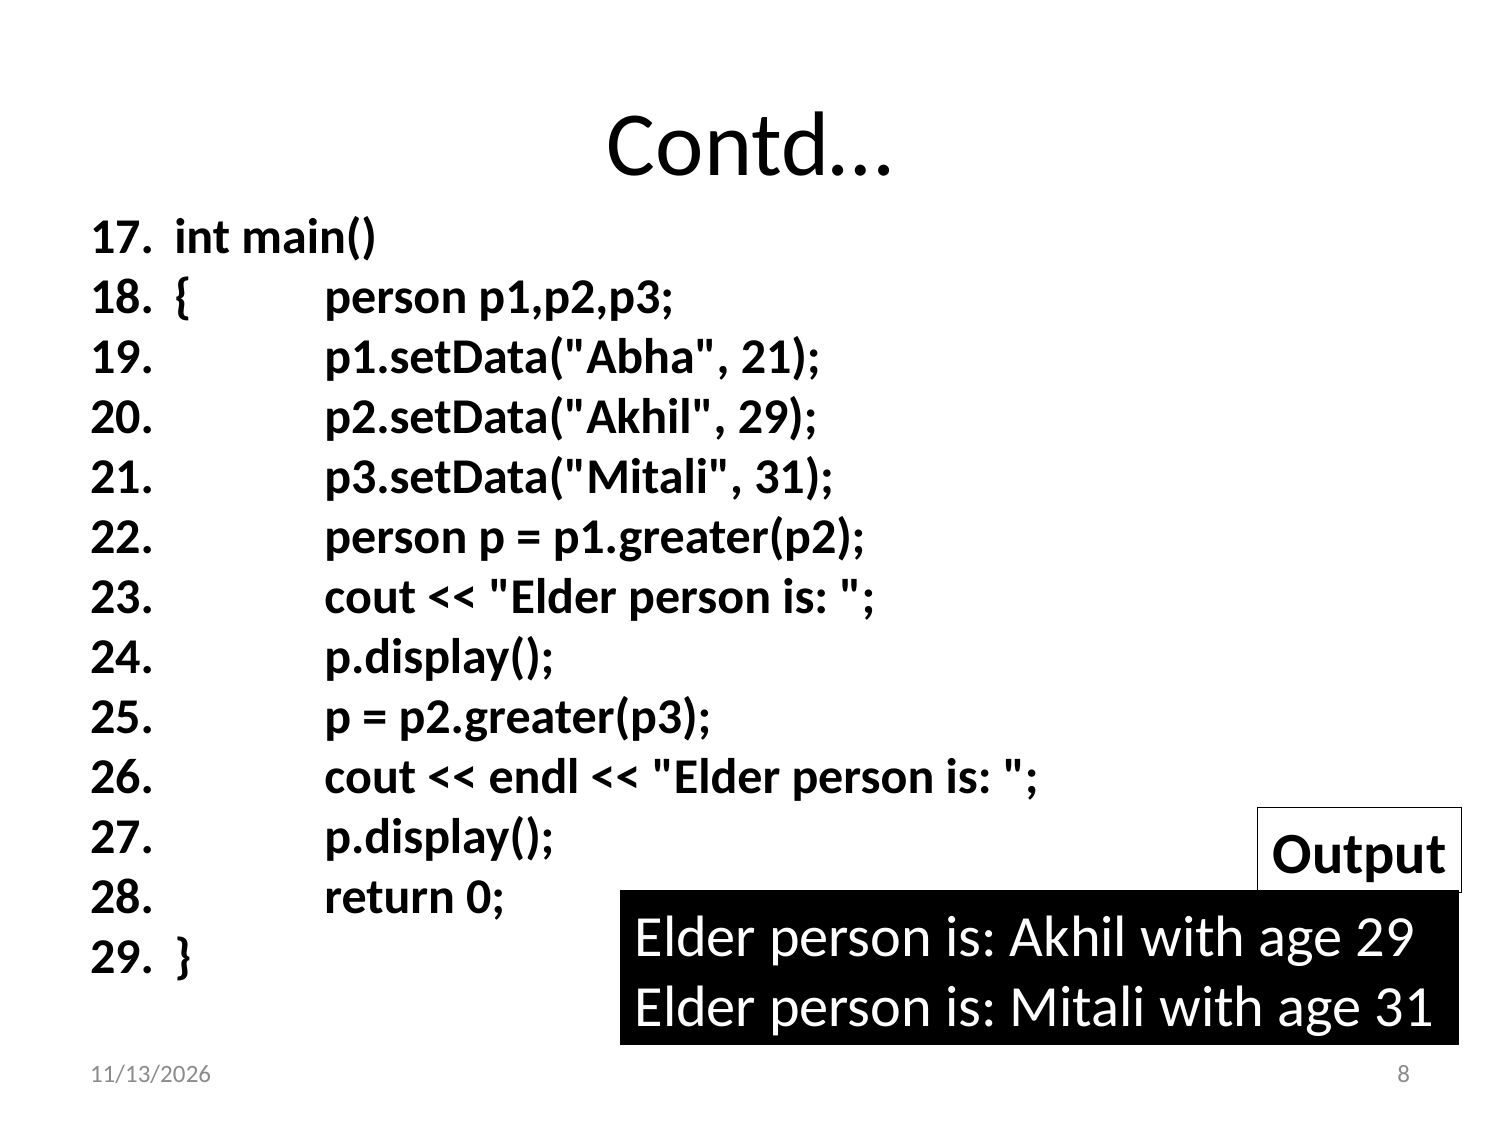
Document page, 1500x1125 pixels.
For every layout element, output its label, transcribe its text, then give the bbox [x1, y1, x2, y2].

slide_number 8 [1074, 1045, 1425, 1103]
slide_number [75, 1042, 425, 1103]
list int main() { person p1,p2,p3; p1.setData("Abha", 21); p2.setData("Akhil", 29); p3.setData("Mitali", 31); person p = p1.greater(p2); cout << "Elder person is: "; p.display(); p = p2.greater(p3); cout << endl << "Elder person is: "; p.display(); return 0; } [75, 196, 1425, 939]
text_box Elder person is: Akhil with age 29 Elder person is: Mitali with age 31 [620, 890, 1459, 1045]
title Contd… [75, 45, 1425, 196]
text_box Output [1257, 807, 1462, 893]
